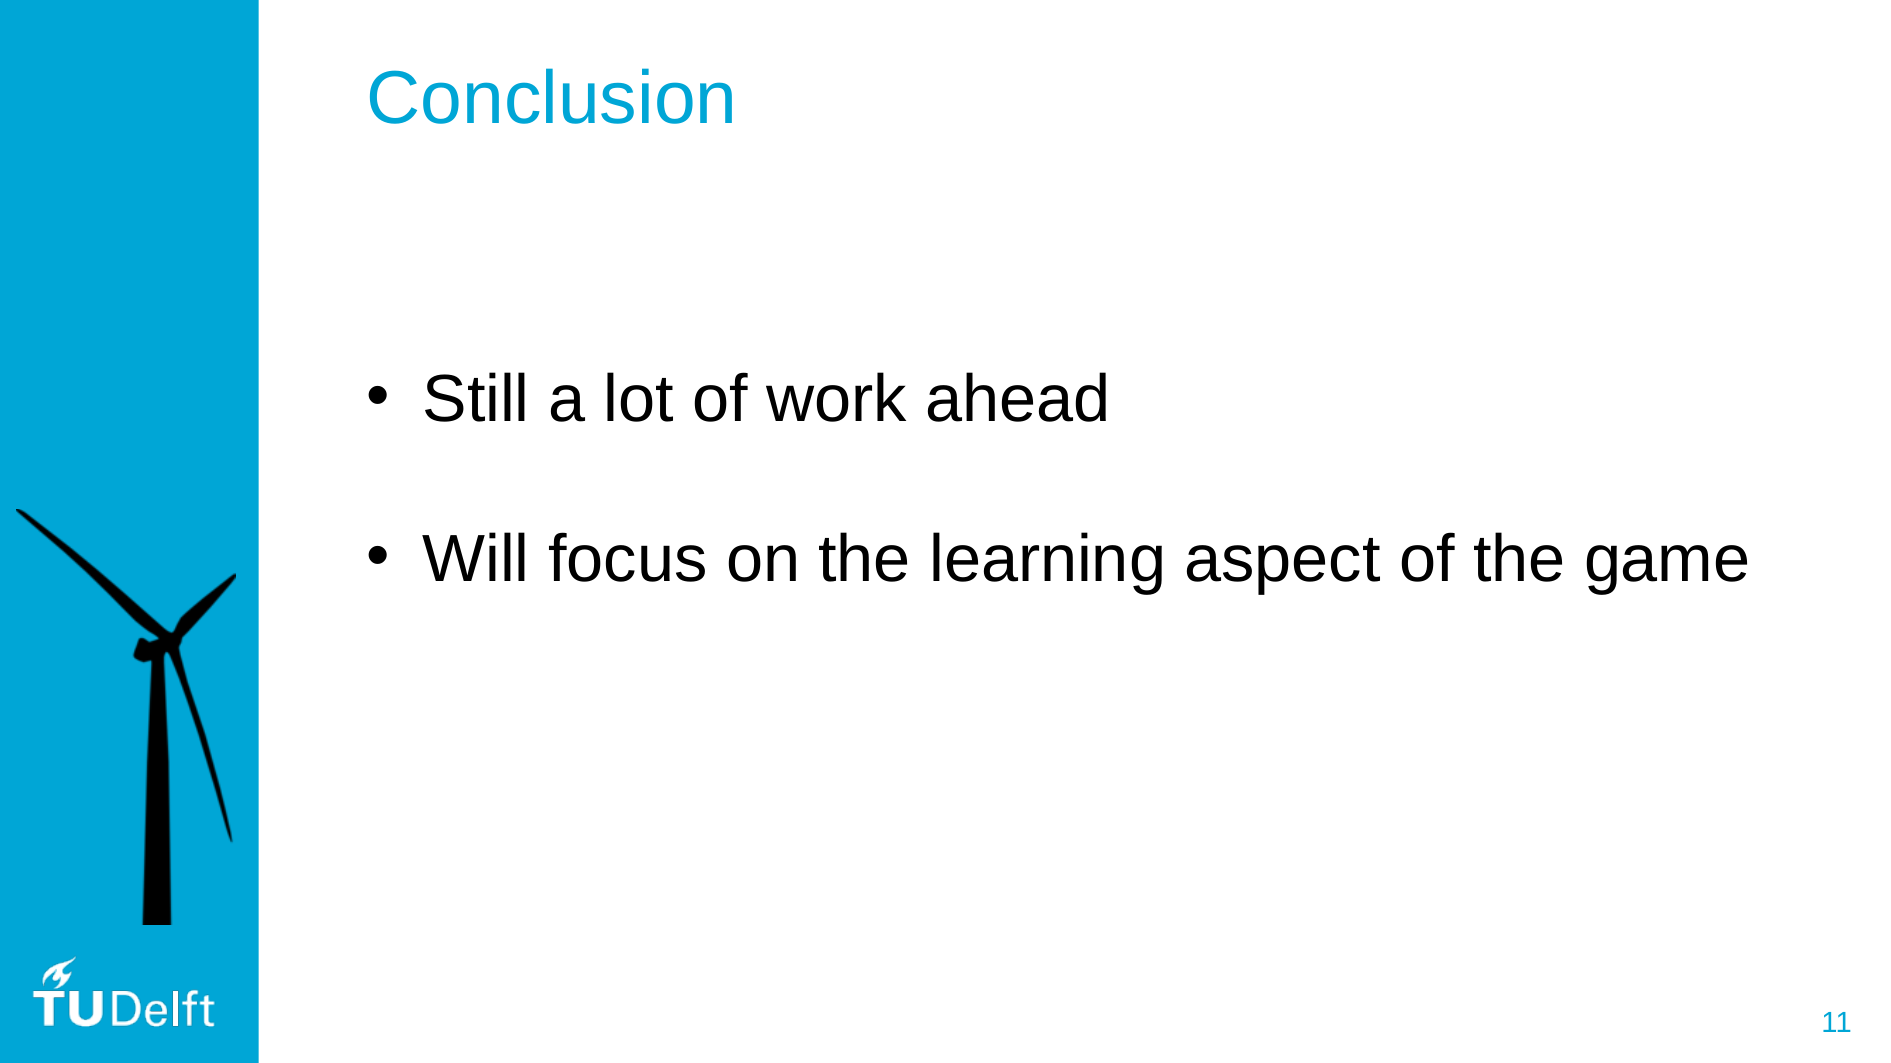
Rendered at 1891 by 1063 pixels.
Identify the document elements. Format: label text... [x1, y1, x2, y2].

text_box Conclusion [351, 41, 1829, 179]
text_box Still a lot of work ahead Will focus on the learning aspect of the game [351, 267, 1829, 602]
picture [24, 514, 232, 924]
